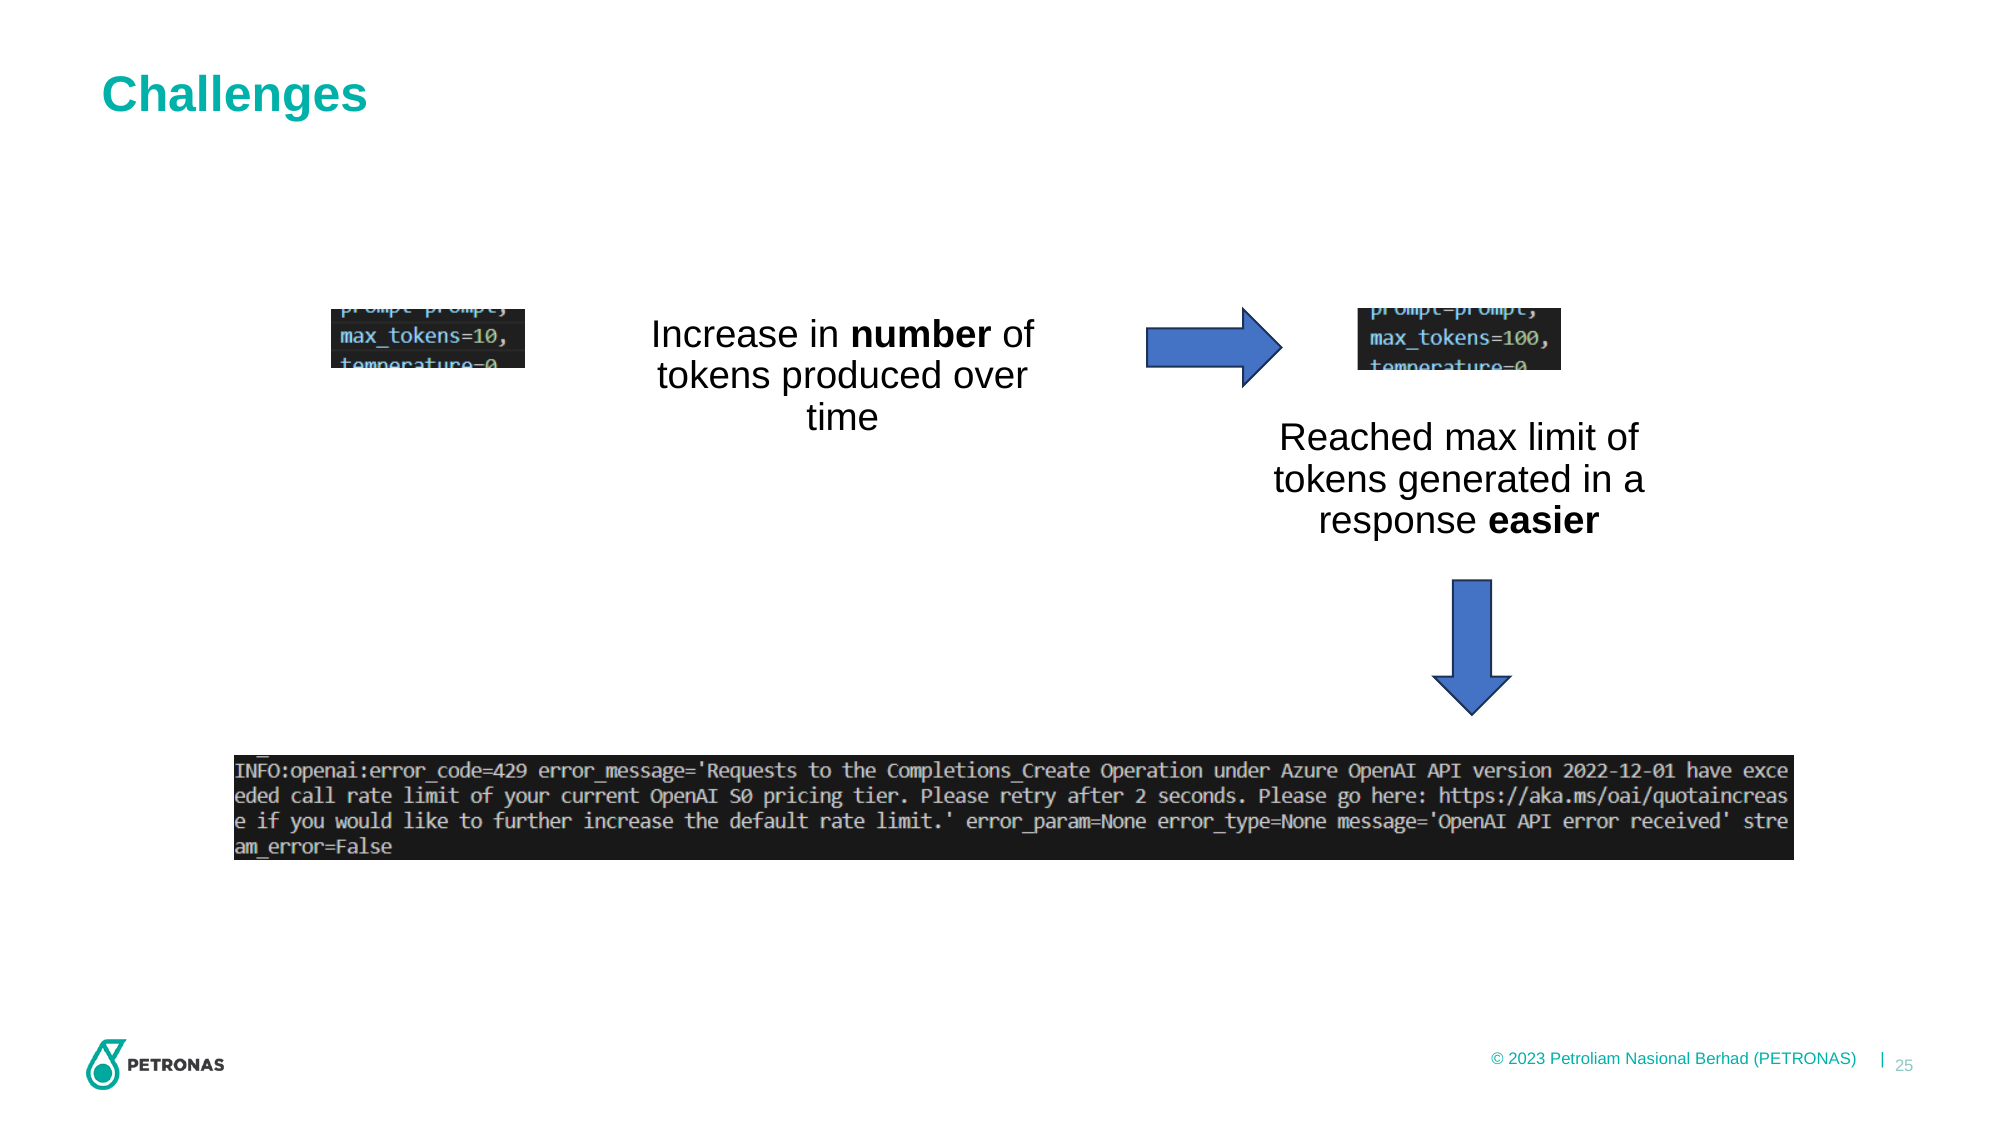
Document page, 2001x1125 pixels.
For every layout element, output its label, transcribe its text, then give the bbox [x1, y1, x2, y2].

slide_number 25 [1883, 1034, 1914, 1095]
text_box Reached max limit of tokens generated in a response easier [1230, 410, 1688, 545]
text_box [1146, 306, 1283, 389]
title Challenges [86, 60, 1916, 165]
text_box Increase in number of tokens produced over time [614, 306, 1072, 442]
picture [1357, 308, 1561, 370]
text_box [1431, 579, 1513, 717]
picture [86, 1039, 224, 1090]
picture [234, 755, 1794, 860]
picture [331, 309, 525, 368]
